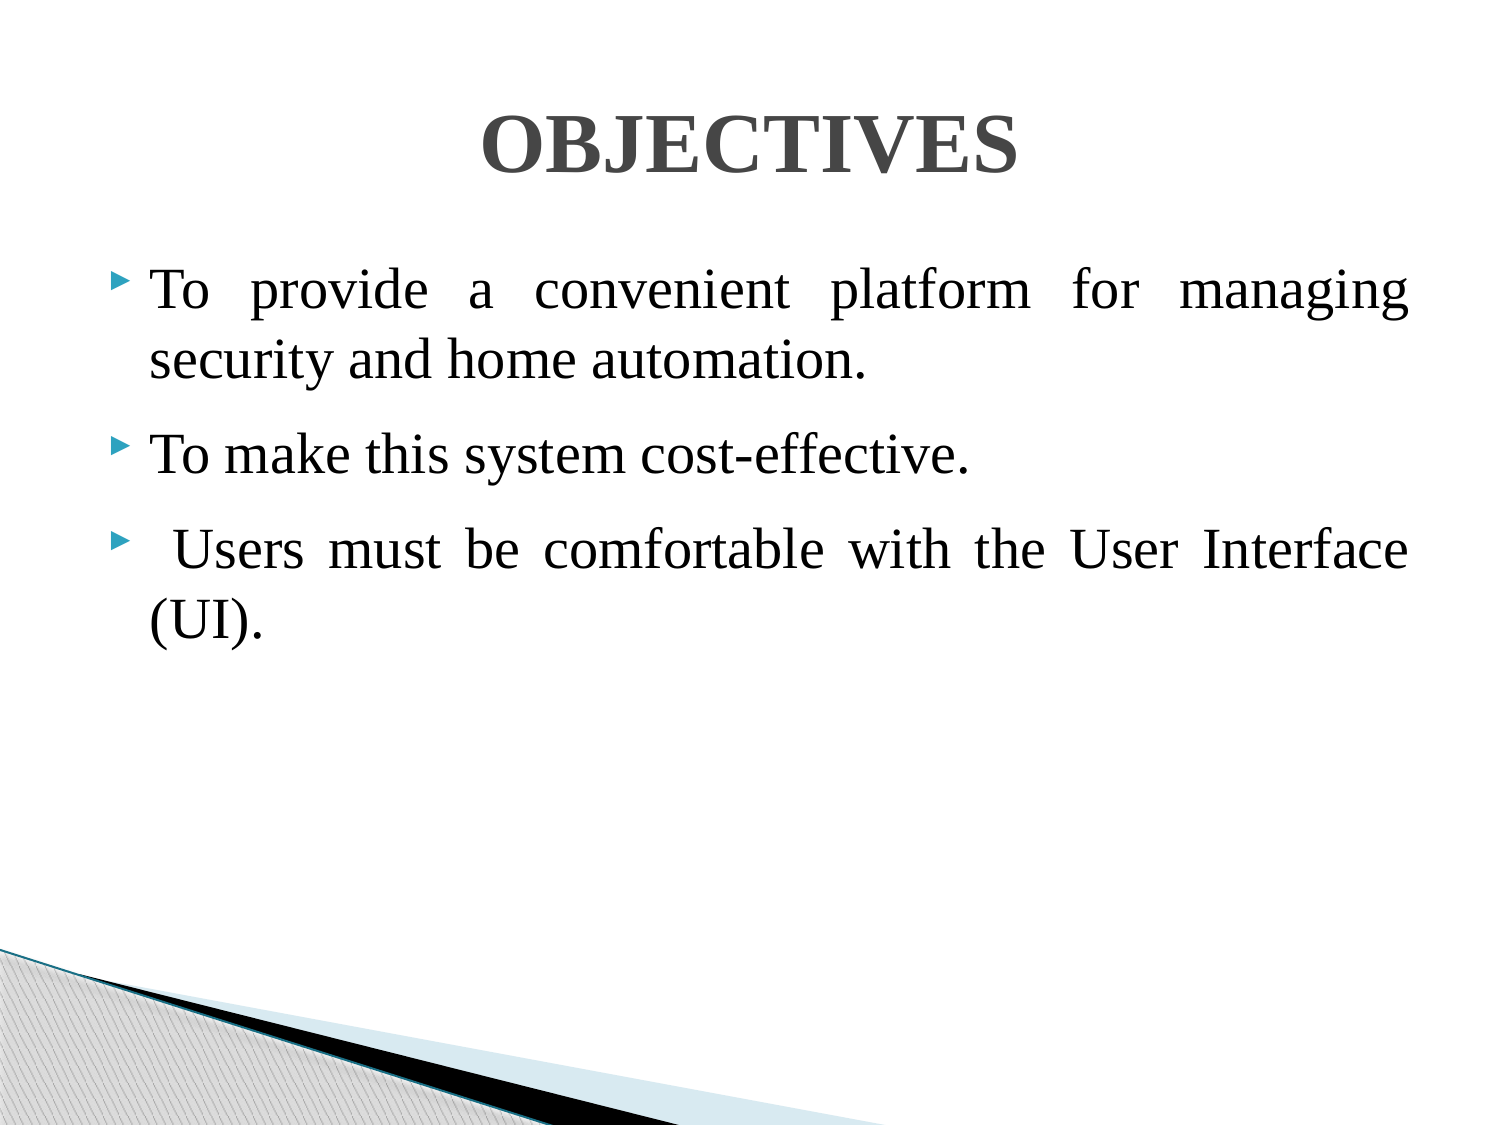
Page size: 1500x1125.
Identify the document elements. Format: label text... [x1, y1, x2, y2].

title OBJECTIVES [75, 45, 1425, 233]
list To provide a convenient platform for managing security and home automation. To make this system cost-effective. Users must be comfortable with the User Interface (UI). [75, 243, 1425, 693]
